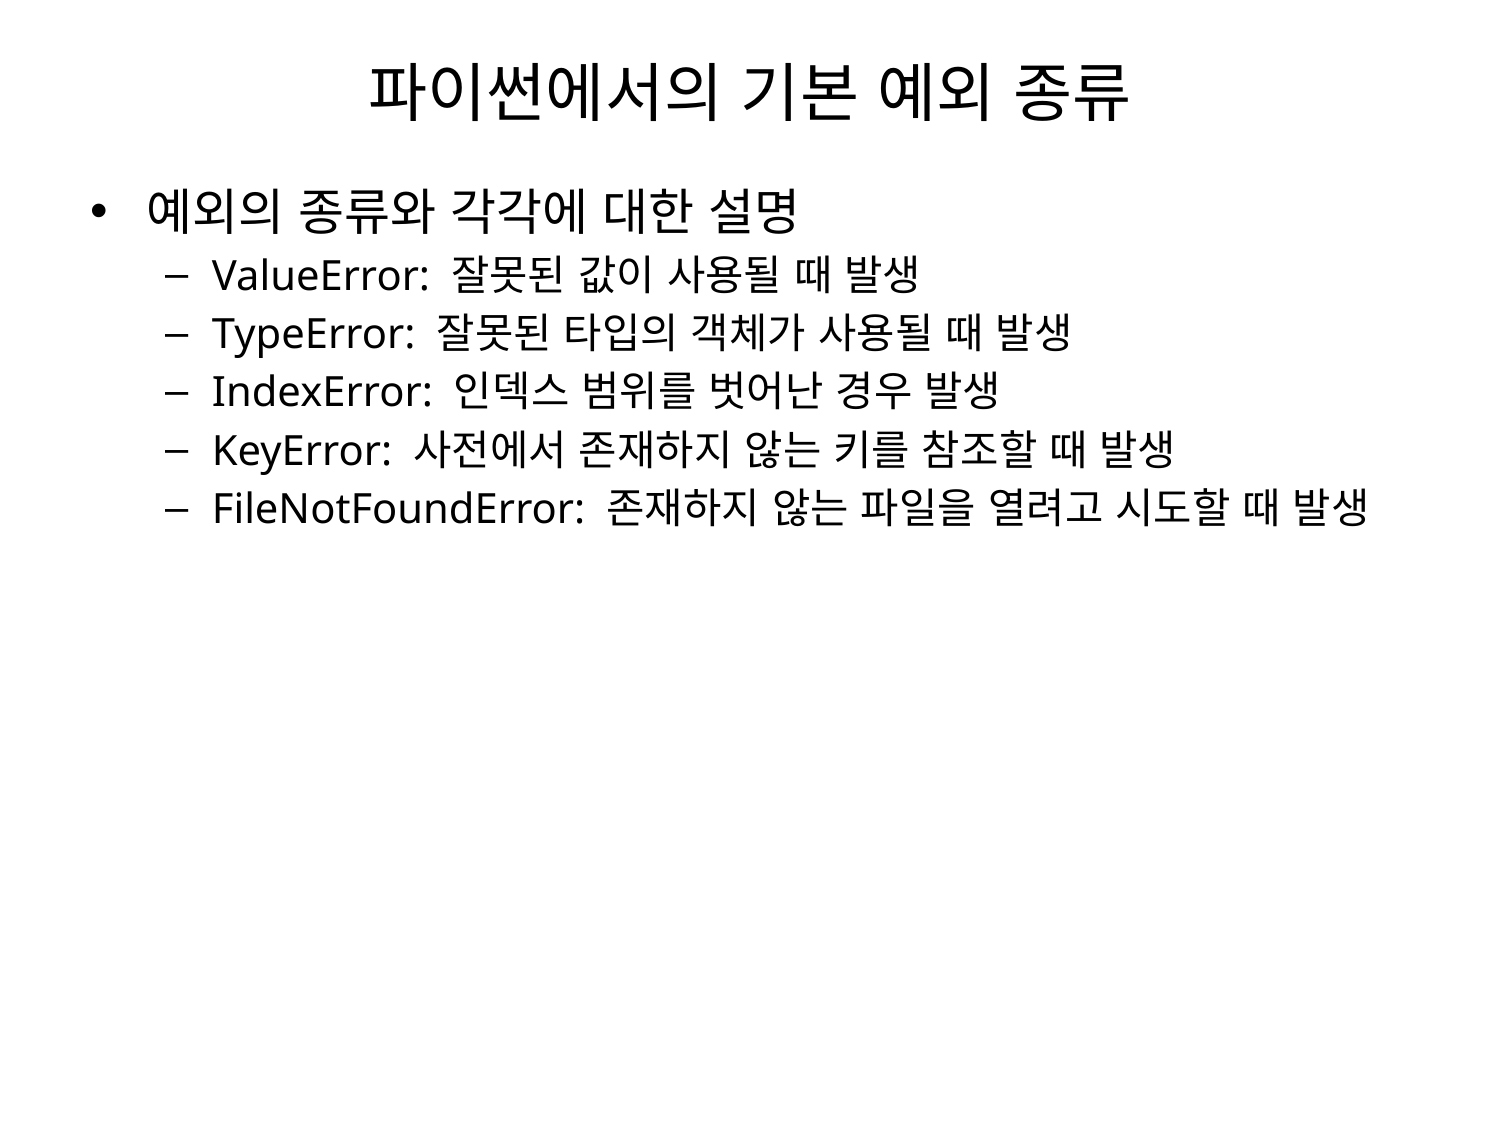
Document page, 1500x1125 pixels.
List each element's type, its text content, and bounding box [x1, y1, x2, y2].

title 파이썬에서의 기본 예외 종류 [75, 45, 1425, 138]
list 예외의 종류와 각각에 대한 설명 ValueError: 잘못된 값이 사용될 때 발생 TypeError: 잘못된 타입의 객체가 사용될 때 발생 IndexError: 인덱스 범위를 벗어난 경우 발생 KeyError: 사전에서 존재하지 않는 키를 참조할 때 발생 FileNotFoundError: 존재하지 않는 파일을 열려고 시도할 때 발생 [75, 172, 1425, 1005]
